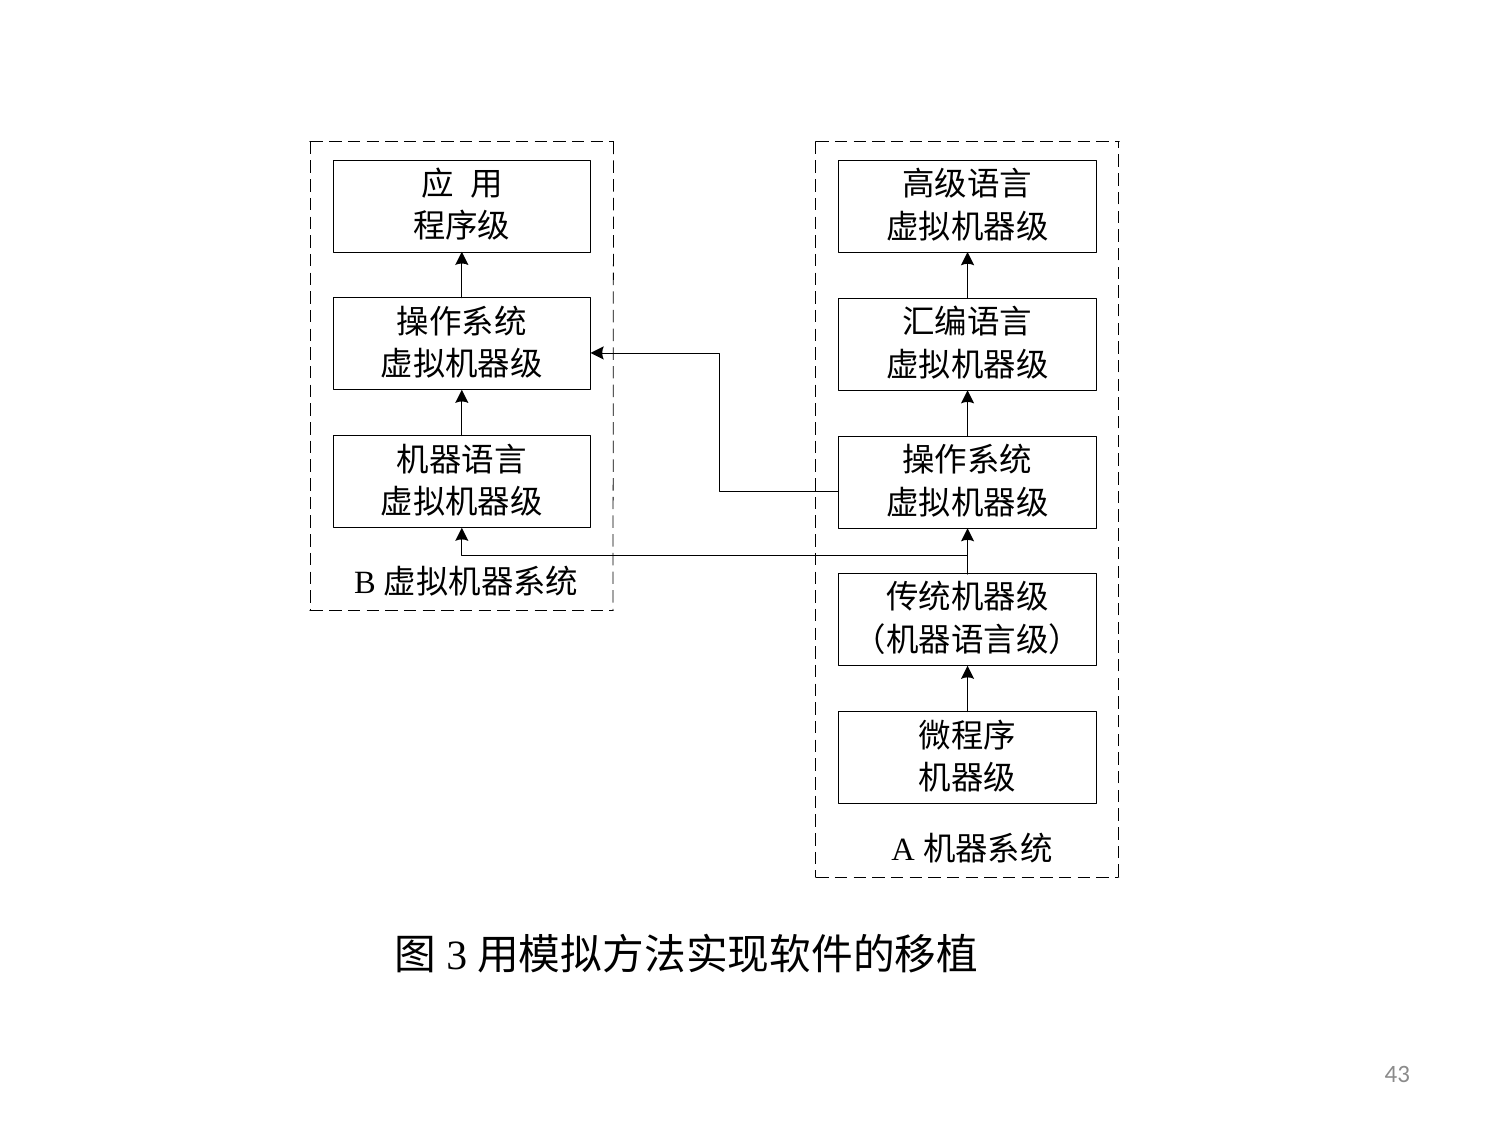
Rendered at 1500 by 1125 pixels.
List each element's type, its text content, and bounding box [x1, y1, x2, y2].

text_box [300, 136, 1152, 906]
slide_number 43 [1074, 1042, 1425, 1103]
text_box 图3用模拟方法实现软件的移植 [379, 913, 1005, 988]
